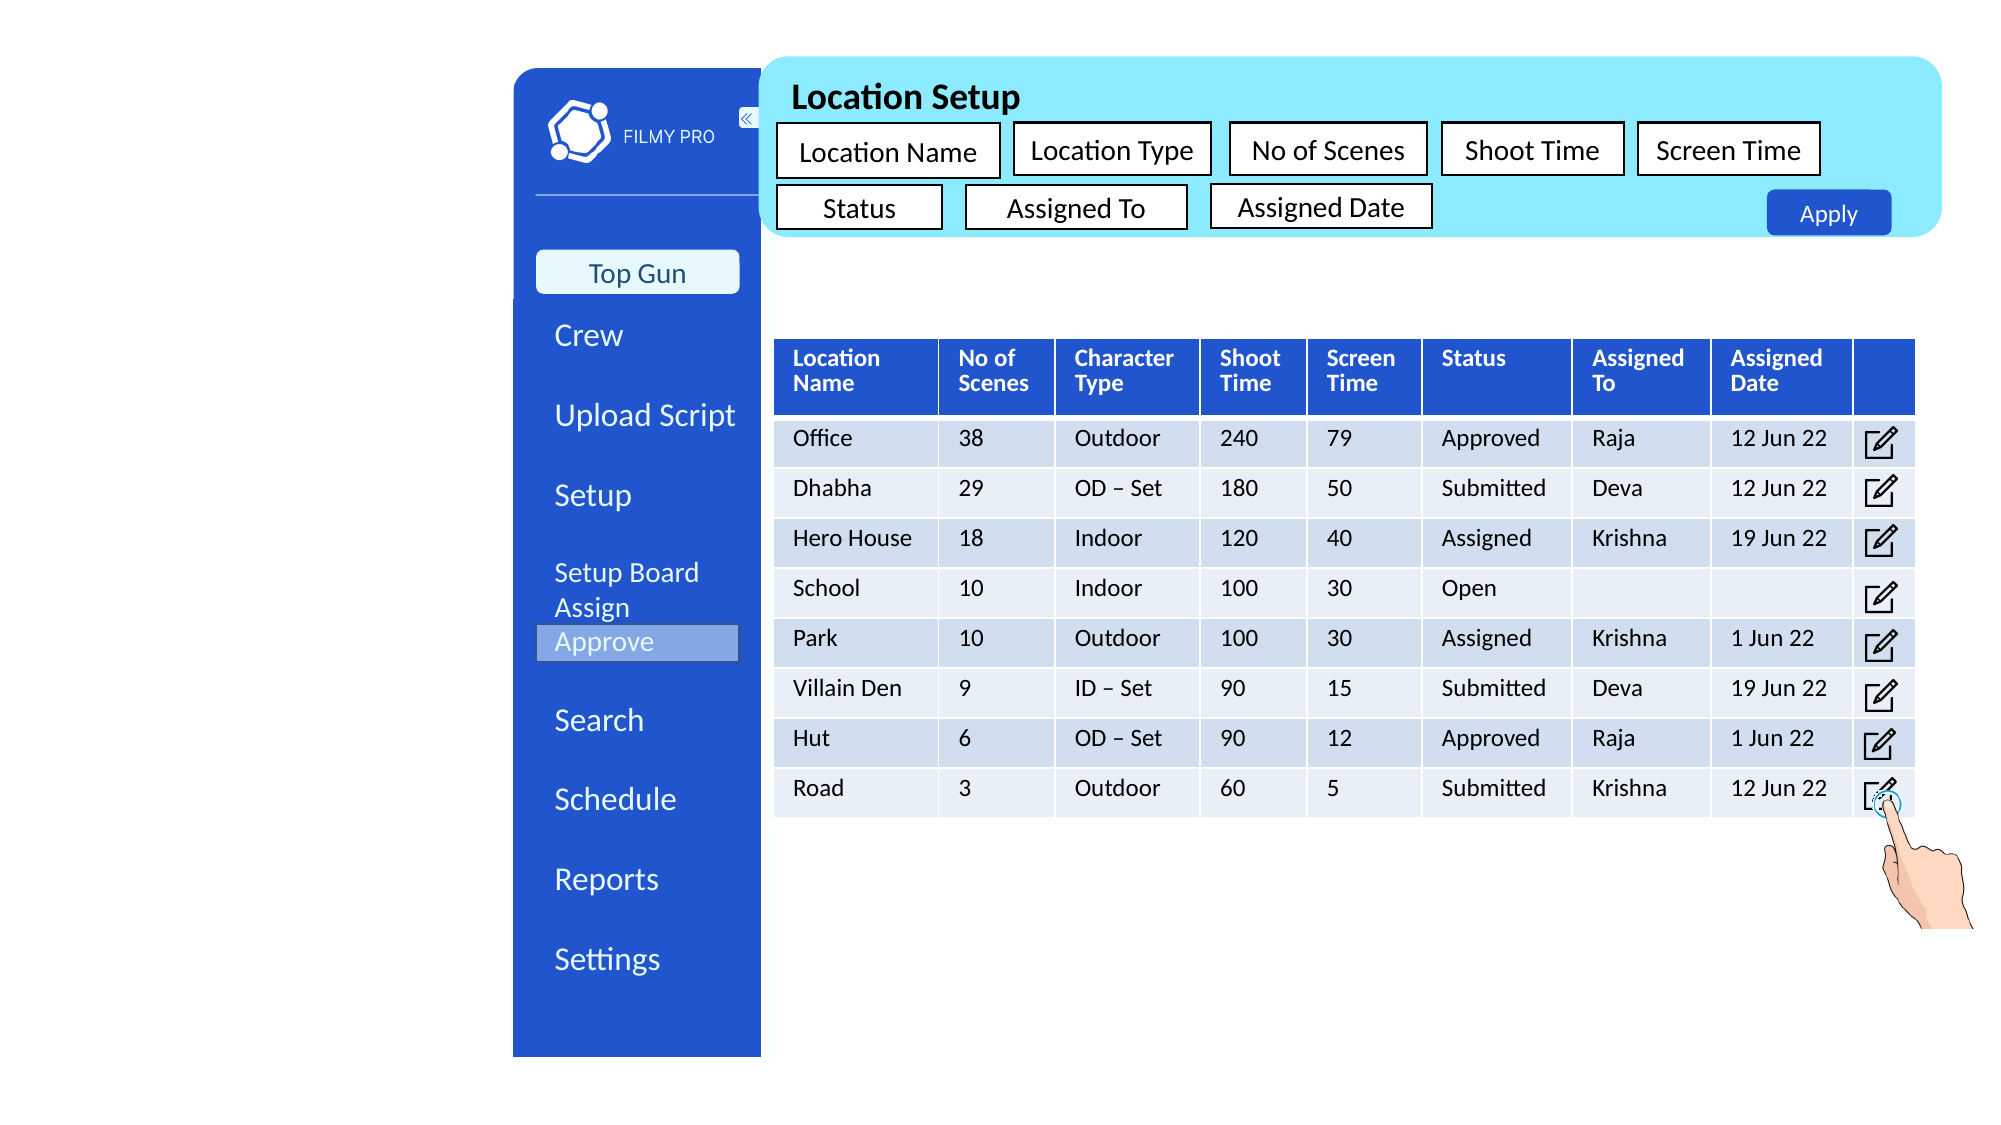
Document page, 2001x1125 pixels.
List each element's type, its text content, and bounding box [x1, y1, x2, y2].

table_cell 120 [1201, 519, 1306, 567]
table_cell 180 [1201, 469, 1306, 517]
table_cell Road [777, 769, 938, 817]
picture [1864, 580, 1898, 614]
table_cell Open [1423, 569, 1571, 617]
table_cell 12 [1308, 719, 1421, 767]
table_cell 1 Jun 22 [1712, 619, 1852, 667]
text_box Status [777, 184, 943, 230]
table_header [1854, 339, 1915, 415]
table_cell 50 [1308, 469, 1421, 517]
text_box Location Name [777, 125, 1001, 179]
table_cell 19 Jun 22 [1712, 519, 1852, 567]
table_cell 90 [1201, 669, 1306, 717]
table_cell Submitted [1423, 469, 1571, 517]
picture [1863, 777, 1981, 929]
table_header Assigned Date [1712, 339, 1852, 415]
table_cell Raja [1573, 421, 1710, 467]
table_header Location Name [777, 339, 938, 415]
text_box Apply [1765, 188, 1893, 237]
table_cell Indoor [1056, 519, 1199, 567]
table_cell OD – Set [1056, 719, 1199, 767]
table_cell Submitted [1423, 669, 1571, 717]
table_cell Assigned [1423, 619, 1571, 667]
table_cell [1854, 421, 1915, 467]
table_cell 5 [1308, 769, 1421, 817]
table_cell Villain Den [777, 669, 938, 717]
table_cell 12 Jun 22 [1712, 769, 1852, 817]
table_cell 9 [939, 669, 1054, 717]
table_cell 40 [1308, 519, 1421, 567]
table_cell 15 [1308, 669, 1421, 717]
table_cell [1854, 669, 1915, 717]
text_box Shoot Time [1441, 121, 1625, 176]
table_cell 29 [939, 469, 1054, 517]
table_cell [1854, 619, 1915, 667]
table_header Assigned To [1573, 339, 1710, 415]
table_cell Raja [1573, 719, 1710, 767]
table_cell Outdoor [1056, 769, 1199, 817]
table_header Character Type [1056, 339, 1199, 415]
table_cell 79 [1308, 421, 1421, 467]
table_cell 100 [1201, 619, 1306, 667]
text_box [767, 55, 1944, 239]
table_cell OD – Set [1056, 469, 1199, 517]
text_box No of Scenes [1229, 121, 1428, 176]
table_cell 10 [939, 619, 1054, 667]
table_cell [1573, 569, 1710, 617]
text_box Screen Time [1637, 121, 1821, 176]
table_cell Outdoor [1056, 619, 1199, 667]
table_cell 1 Jun 22 [1712, 719, 1852, 767]
picture [1864, 629, 1898, 662]
table_cell [1854, 469, 1915, 517]
table_cell 240 [1201, 421, 1306, 467]
table_cell 12 Jun 22 [1712, 421, 1852, 467]
table_cell [1854, 569, 1915, 617]
table_cell Hero House [777, 519, 938, 567]
picture [1864, 474, 1898, 507]
table_cell 10 [939, 569, 1054, 617]
table_cell Krishna [1573, 519, 1710, 567]
table_cell 18 [939, 519, 1054, 567]
table_cell [1712, 569, 1852, 617]
text_box Location Setup [766, 64, 1047, 125]
table_cell Krishna [1573, 769, 1710, 817]
text_box Assigned To [965, 184, 1188, 230]
table_cell Approved [1423, 421, 1571, 467]
table_cell Outdoor [1056, 421, 1199, 467]
table_cell 3 [939, 769, 1054, 817]
table_cell Approved [1423, 719, 1571, 767]
table_cell Assigned [1423, 519, 1571, 567]
table_cell [1854, 519, 1915, 567]
table_cell 90 [1201, 719, 1306, 767]
table_cell 60 [1201, 769, 1306, 817]
table_cell 6 [939, 719, 1054, 767]
table_cell Park [777, 619, 938, 667]
table_cell Office [777, 421, 938, 467]
table_cell School [777, 569, 938, 617]
table_cell 38 [939, 421, 1054, 467]
table_cell 12 Jun 22 [1712, 469, 1852, 517]
table_header Screen Time [1308, 339, 1421, 415]
table_header No of Scenes [939, 339, 1054, 415]
table_cell Dhabha [777, 469, 938, 517]
picture [1863, 727, 1897, 761]
table_cell [1854, 769, 1915, 817]
picture [1864, 679, 1898, 712]
table_cell ID – Set [1056, 669, 1199, 717]
table_header Shoot Time [1201, 339, 1306, 415]
table_cell Deva [1573, 669, 1710, 717]
picture [513, 68, 777, 1057]
table_cell Deva [1573, 469, 1710, 517]
table_cell 100 [1201, 569, 1306, 617]
table_cell 30 [1308, 619, 1421, 667]
text_box Location Type [1013, 121, 1212, 176]
table_cell 30 [1308, 569, 1421, 617]
table_cell Krishna [1573, 619, 1710, 667]
table_header Status [1423, 339, 1571, 415]
text_box Assigned Date [1210, 183, 1433, 229]
table_cell Hut [777, 719, 938, 767]
table_cell Submitted [1423, 769, 1571, 817]
picture [1864, 524, 1898, 557]
table_cell [1854, 719, 1915, 767]
picture [1864, 426, 1898, 459]
table_cell 19 Jun 22 [1712, 669, 1852, 717]
table_cell Indoor [1056, 569, 1199, 617]
